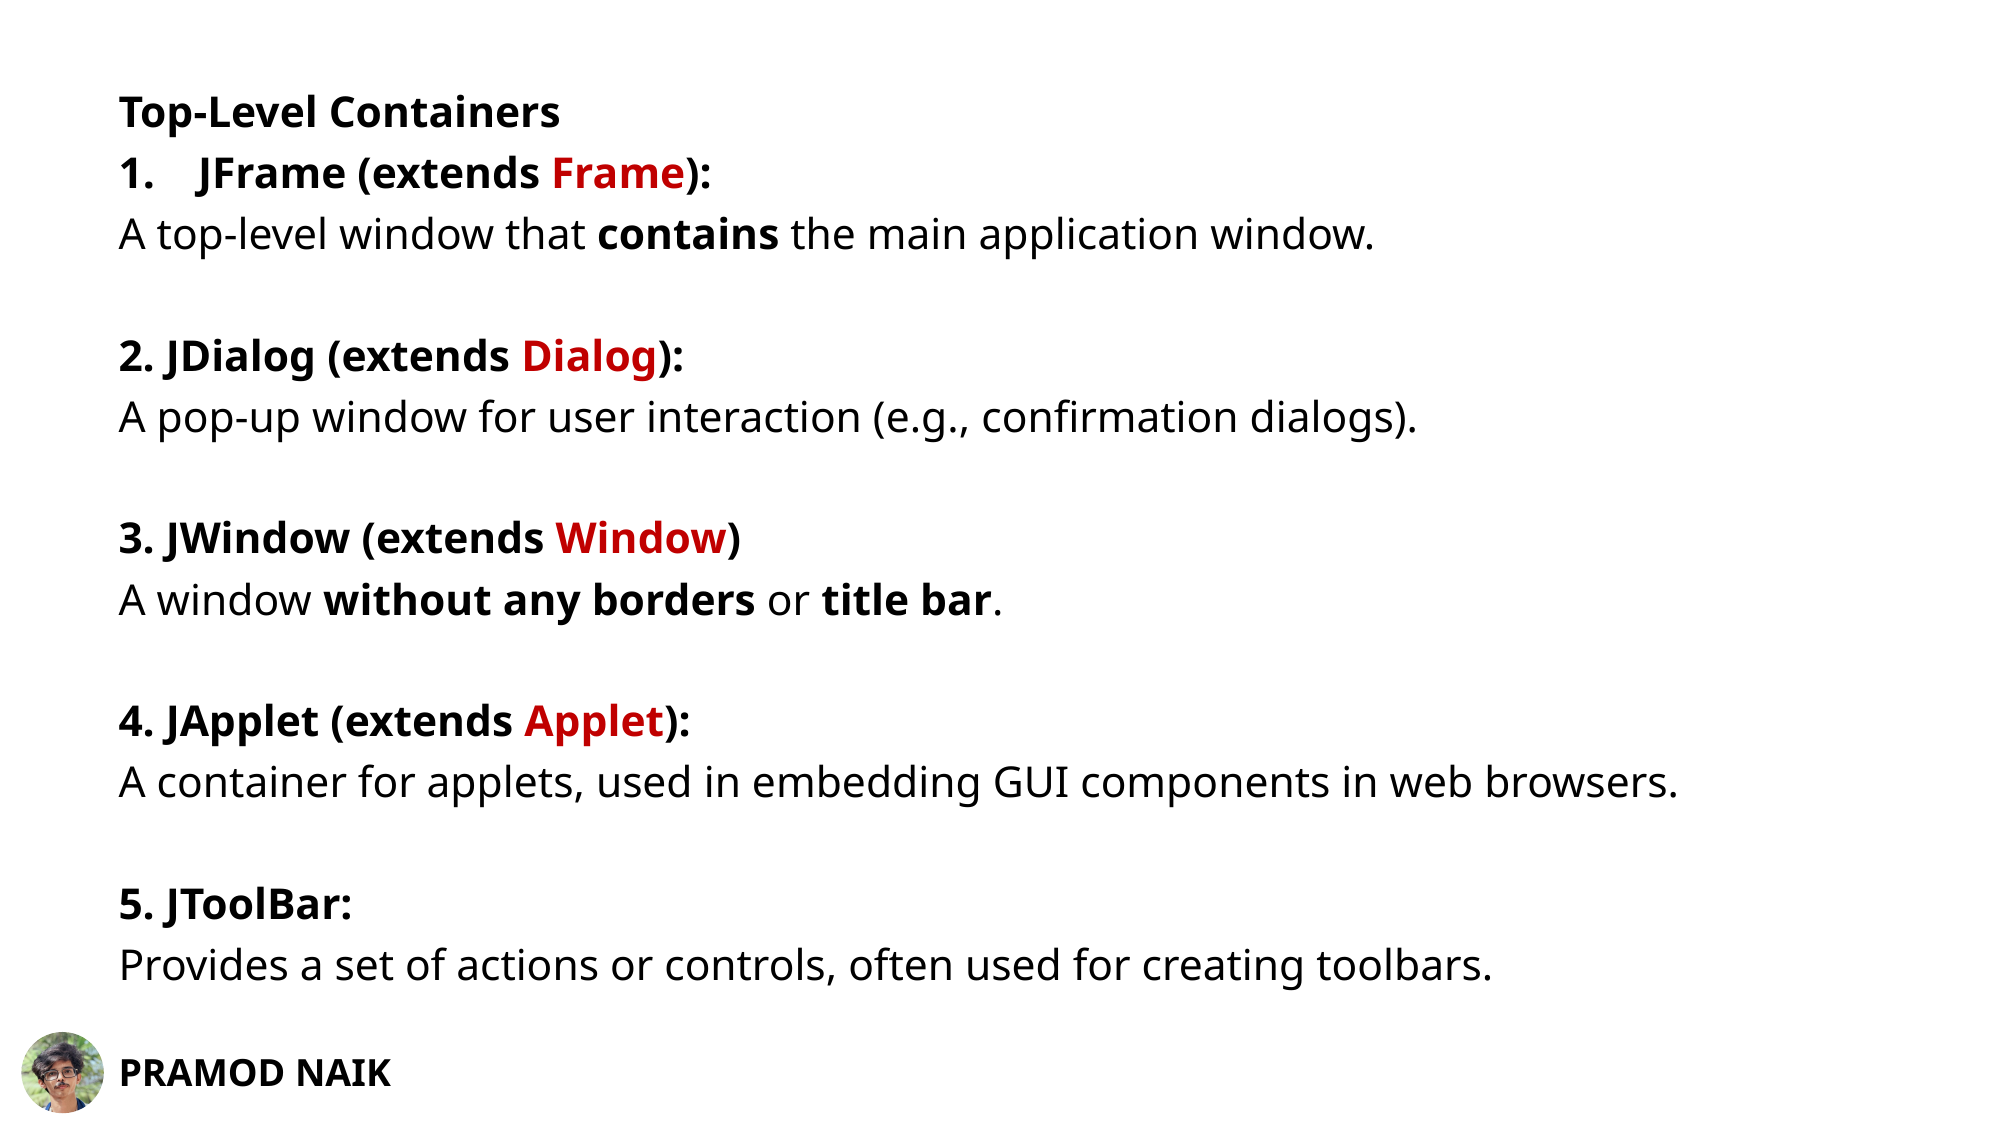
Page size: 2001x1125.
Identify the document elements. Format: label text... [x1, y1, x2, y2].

picture [21, 1031, 104, 1114]
list Top-Level Containers JFrame (extends Frame): A top-level window that contains the main application window. 2. JDialog (extends Dialog): A pop-up window for user interaction (e.g., confirmation dialogs). 3. JWindow (extends Window) A window without any borders or title bar. 4. JApplet (extends Applet): A container for applets, used in embedding GUI components in web browsers. 5. JToolBar: Provides a set of actions or controls, often used for creating toolbars. [103, 83, 1876, 1010]
